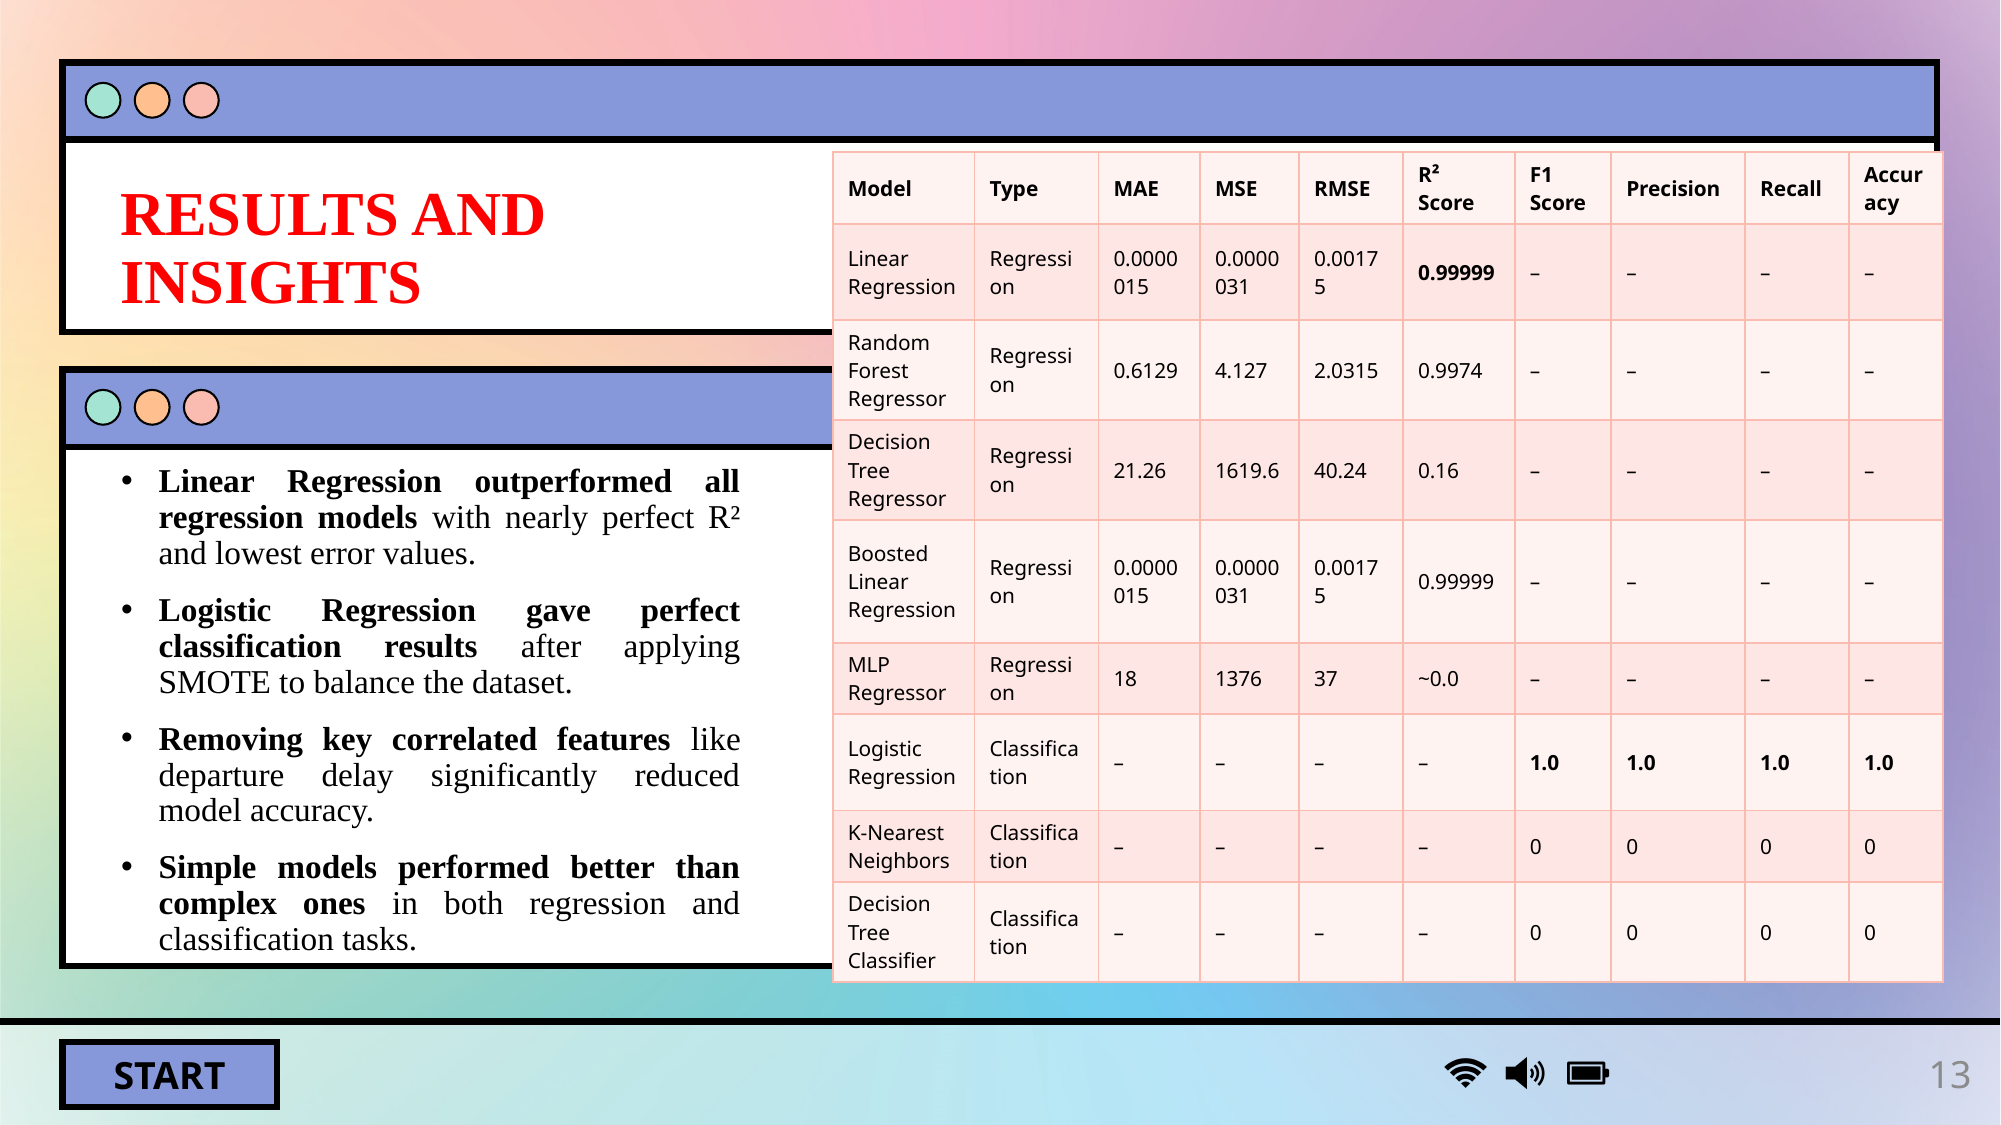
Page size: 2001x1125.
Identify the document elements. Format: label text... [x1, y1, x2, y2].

table_cell 0 [1746, 811, 1848, 881]
table_header F1 Score [1516, 153, 1610, 223]
table_cell – [1404, 883, 1514, 981]
table_cell 0 [1850, 883, 1942, 981]
table_cell Boosted Linear Regression [834, 521, 974, 642]
table_cell 40.24 [1300, 421, 1402, 519]
table_header RMSE [1300, 153, 1402, 223]
table_cell 0.00175 [1300, 521, 1402, 642]
table_cell – [1201, 811, 1298, 881]
table_cell – [1300, 811, 1402, 881]
table_cell 21.26 [1099, 421, 1199, 519]
picture [0, 0, 2001, 1125]
table_cell Regression [975, 225, 1098, 319]
table_cell 1.0 [1850, 715, 1942, 810]
table_cell 1.0 [1746, 715, 1848, 810]
table_cell 0 [1612, 883, 1744, 981]
table_cell 2.0315 [1300, 321, 1402, 419]
table_cell 1.0 [1612, 715, 1744, 810]
table_cell 0 [1516, 811, 1610, 881]
table_cell 1619.6 [1201, 421, 1298, 519]
table_cell 0.0000015 [1099, 225, 1199, 319]
table_cell MLP Regressor [834, 644, 974, 713]
table_cell – [1516, 644, 1610, 713]
table_cell ~0.0 [1404, 644, 1514, 713]
table_cell – [1516, 521, 1610, 642]
table_header Accuracy [1850, 153, 1942, 223]
table_cell 0 [1516, 883, 1610, 981]
table_cell 0.9974 [1404, 321, 1514, 419]
table_cell 0 [1850, 811, 1942, 881]
table_cell 4.127 [1201, 321, 1298, 419]
table_cell Regression [975, 644, 1098, 713]
table_cell 18 [1099, 644, 1199, 713]
table_header MAE [1099, 153, 1199, 223]
table_cell – [1099, 883, 1199, 981]
table_cell – [1516, 421, 1610, 519]
table_cell – [1404, 715, 1514, 810]
table_cell – [1099, 811, 1199, 881]
table_cell 0.99999 [1404, 521, 1514, 642]
list Linear Regression outperformed all regression models with nearly perfect R² and lowest error values. Logistic Regression gave perfect classification results after applying SMOTE to balance the dataset. Removing key correlated features like departure delay significantly reduced model accuracy. Simple models performed better than complex ones in both regression and classification tasks. [106, 456, 756, 955]
table_cell – [1201, 715, 1298, 810]
table_cell 0.16 [1404, 421, 1514, 519]
table_cell – [1746, 225, 1848, 319]
table_cell – [1612, 321, 1744, 419]
table_cell – [1850, 521, 1942, 642]
table_cell 0.0000015 [1099, 521, 1199, 642]
table_cell Regression [975, 321, 1098, 419]
table_cell – [1850, 421, 1942, 519]
table_cell 37 [1300, 644, 1402, 713]
table_cell 0.0000031 [1201, 521, 1298, 642]
table_cell Decision Tree Classifier [834, 883, 974, 981]
table_cell – [1746, 321, 1848, 419]
table_header MSE [1201, 153, 1298, 223]
picture [1504, 1050, 1550, 1096]
table_cell Regression [975, 521, 1098, 642]
table_cell – [1516, 225, 1610, 319]
table_cell 0.0000031 [1201, 225, 1298, 319]
table_cell 0 [1746, 883, 1848, 981]
table_cell – [1612, 521, 1744, 642]
table_header Model [834, 153, 974, 223]
table_cell Regression [975, 421, 1098, 519]
picture [1442, 1050, 1488, 1096]
table_cell 1.0 [1516, 715, 1610, 810]
title RESULTS AND INSIGHTS [105, 162, 786, 314]
table_header Type [975, 153, 1098, 223]
table_cell K-Nearest Neighbors [834, 811, 974, 881]
table_cell – [1612, 421, 1744, 519]
table_cell 0.00175 [1300, 225, 1402, 319]
table_cell – [1300, 883, 1402, 981]
table_cell Classification [975, 811, 1098, 881]
table_cell – [1746, 421, 1848, 519]
table_cell – [1612, 225, 1744, 319]
table_cell – [1404, 811, 1514, 881]
table_cell – [1300, 715, 1402, 810]
table_cell – [1099, 715, 1199, 810]
table_cell – [1612, 644, 1744, 713]
table_header R² Score [1404, 153, 1514, 223]
table_cell – [1746, 644, 1848, 713]
table_header Precision [1612, 153, 1744, 223]
table_cell – [1516, 321, 1610, 419]
table_cell – [1746, 521, 1848, 642]
picture [1565, 1050, 1611, 1096]
table_cell Decision Tree Regressor [834, 421, 974, 519]
table_cell – [1201, 883, 1298, 981]
table_cell Classification [975, 883, 1098, 981]
table_cell – [1850, 225, 1942, 319]
table_cell Classification [975, 715, 1098, 810]
table_cell Linear Regression [834, 225, 974, 319]
table_cell 1376 [1201, 644, 1298, 713]
table_header Recall [1746, 153, 1848, 223]
table_cell 0.6129 [1099, 321, 1199, 419]
slide_number 13 [1898, 1021, 2000, 1125]
table_cell Logistic Regression [834, 715, 974, 810]
table_cell Random Forest Regressor [834, 321, 974, 419]
table_cell – [1850, 321, 1942, 419]
table_cell – [1850, 644, 1942, 713]
table_cell 0.99999 [1404, 225, 1514, 319]
table_cell 0 [1612, 811, 1744, 881]
